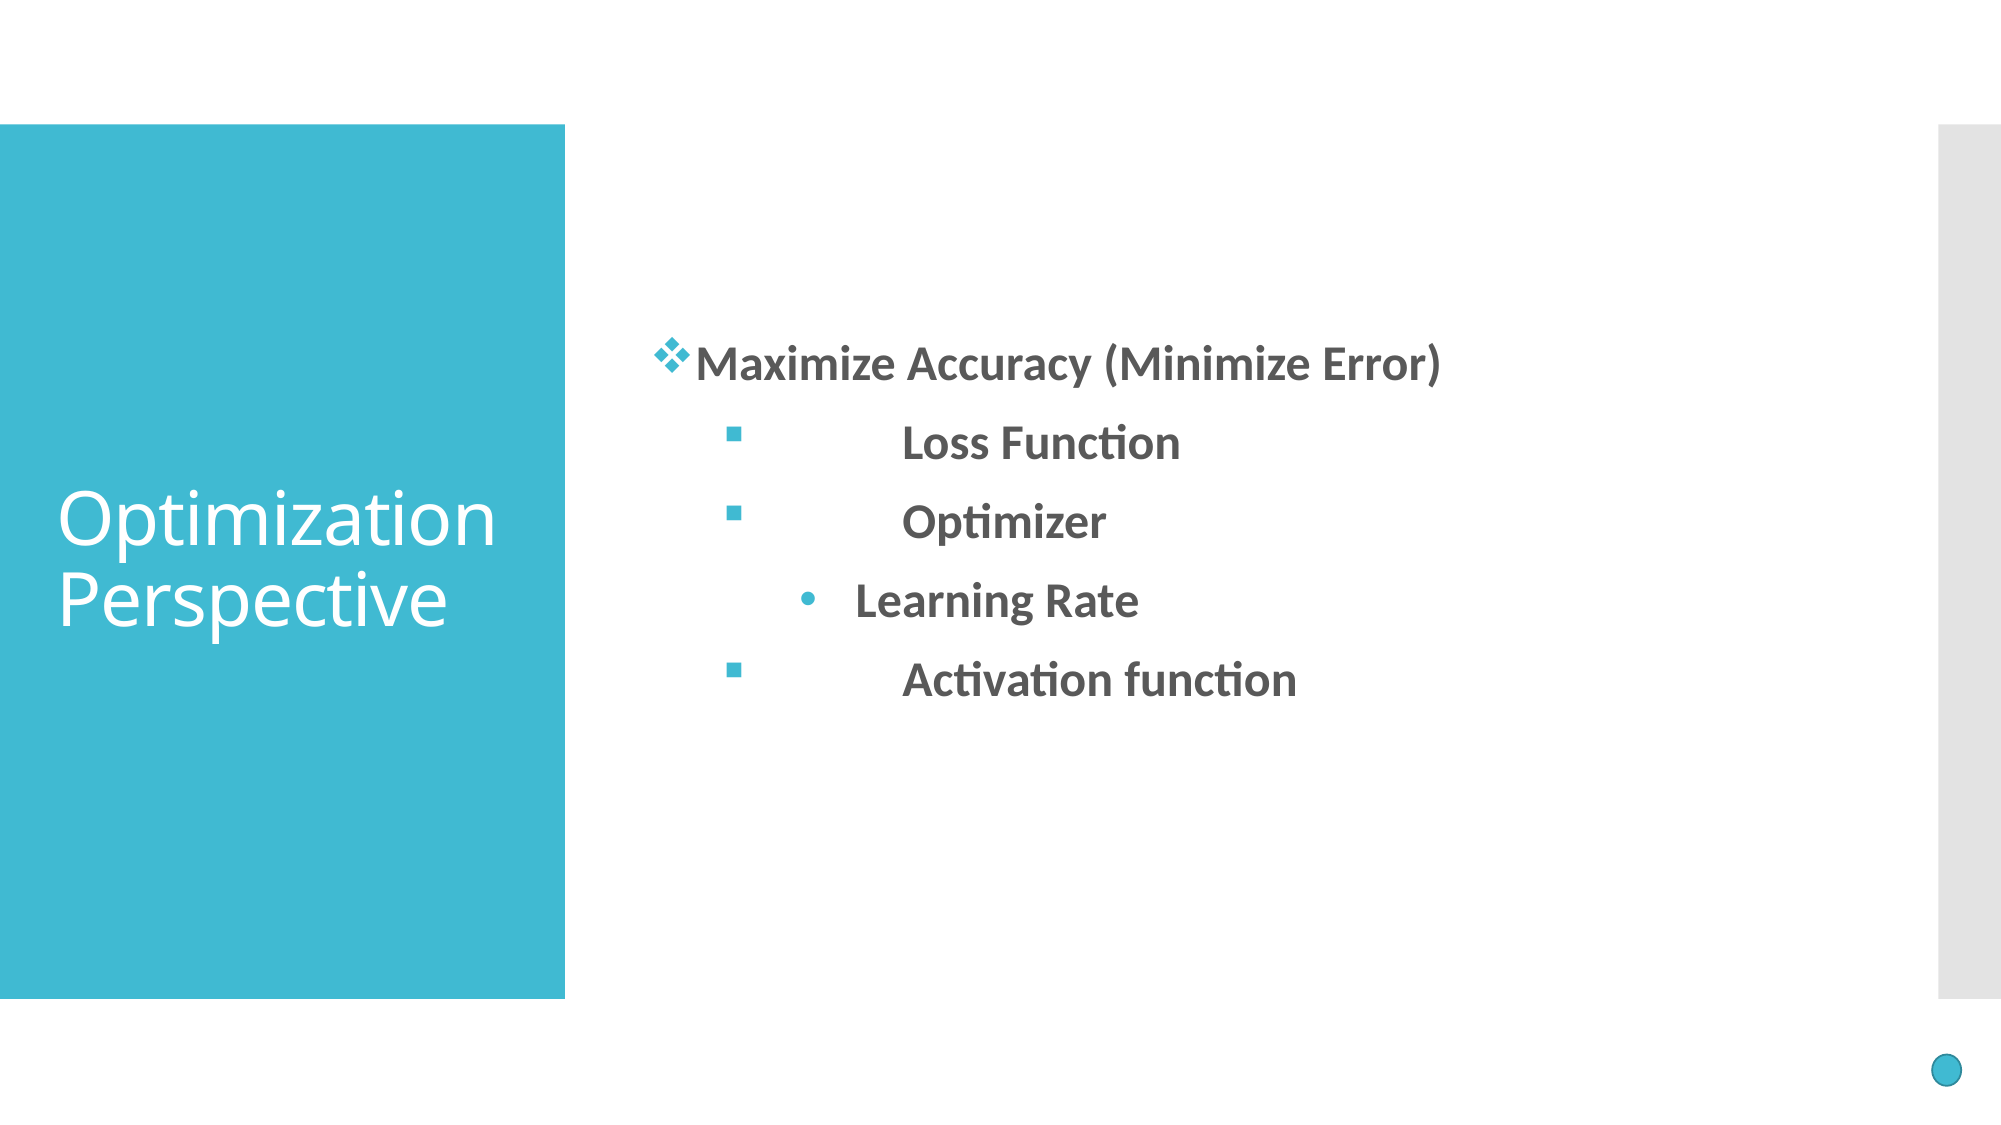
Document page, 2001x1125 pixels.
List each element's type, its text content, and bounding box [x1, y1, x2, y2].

list Maximize Accuracy (Minimize Error) Loss Function Optimizer Learning Rate Activation function [634, 136, 1835, 987]
title Optimization Perspective [41, 184, 525, 940]
text_box [1931, 1053, 1963, 1087]
